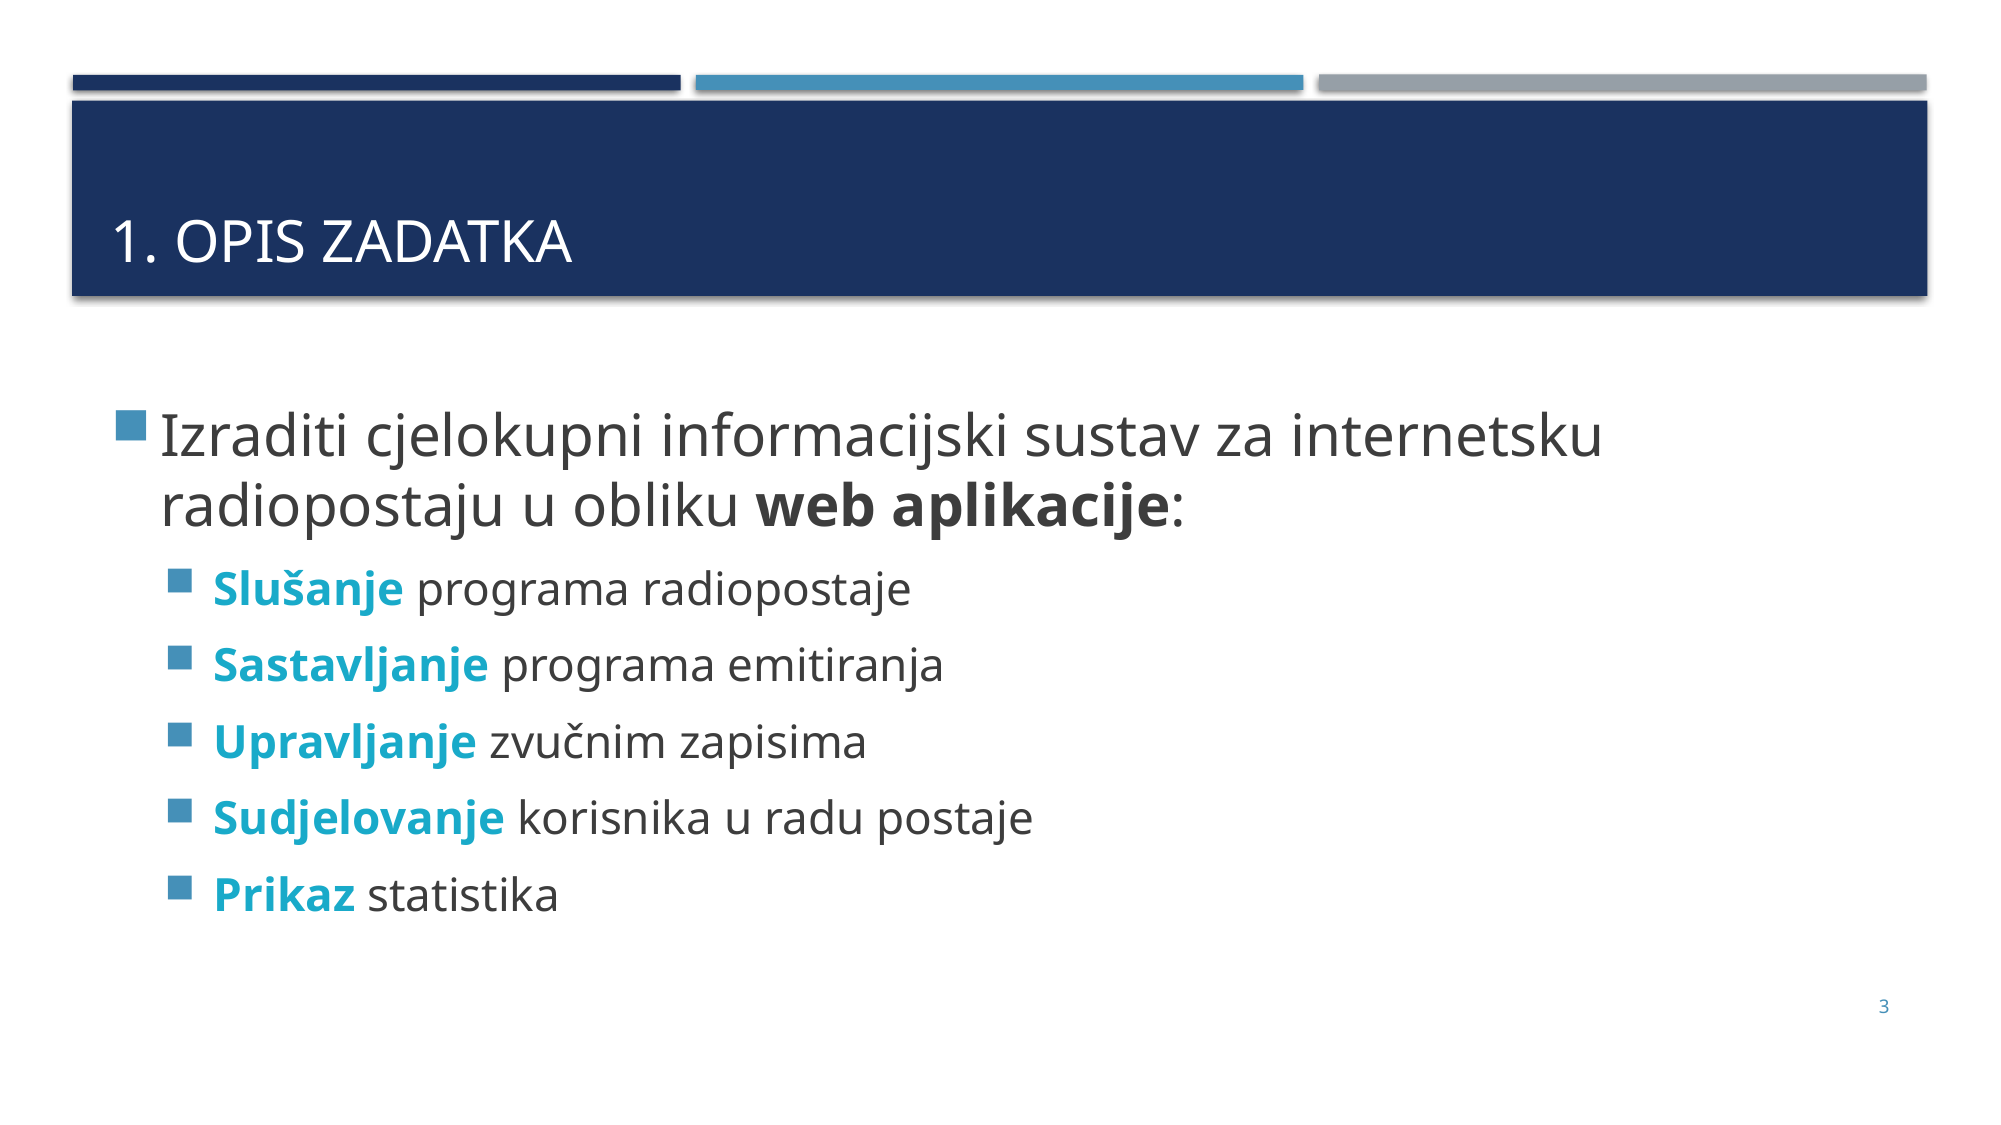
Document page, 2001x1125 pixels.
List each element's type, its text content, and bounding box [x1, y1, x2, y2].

slide_number 3 [1732, 977, 1905, 1037]
title 1. Opis zadatka [95, 115, 1905, 282]
list Izraditi cjelokupni informacijski sustav za internetsku radiopostaju u obliku web aplikacije: Slušanje programa radiopostaje Sastavljanje programa emitiranja Upravljanje zvučnim zapisima Sudjelovanje korisnika u radu postaje Prikaz statistika [95, 357, 1905, 962]
